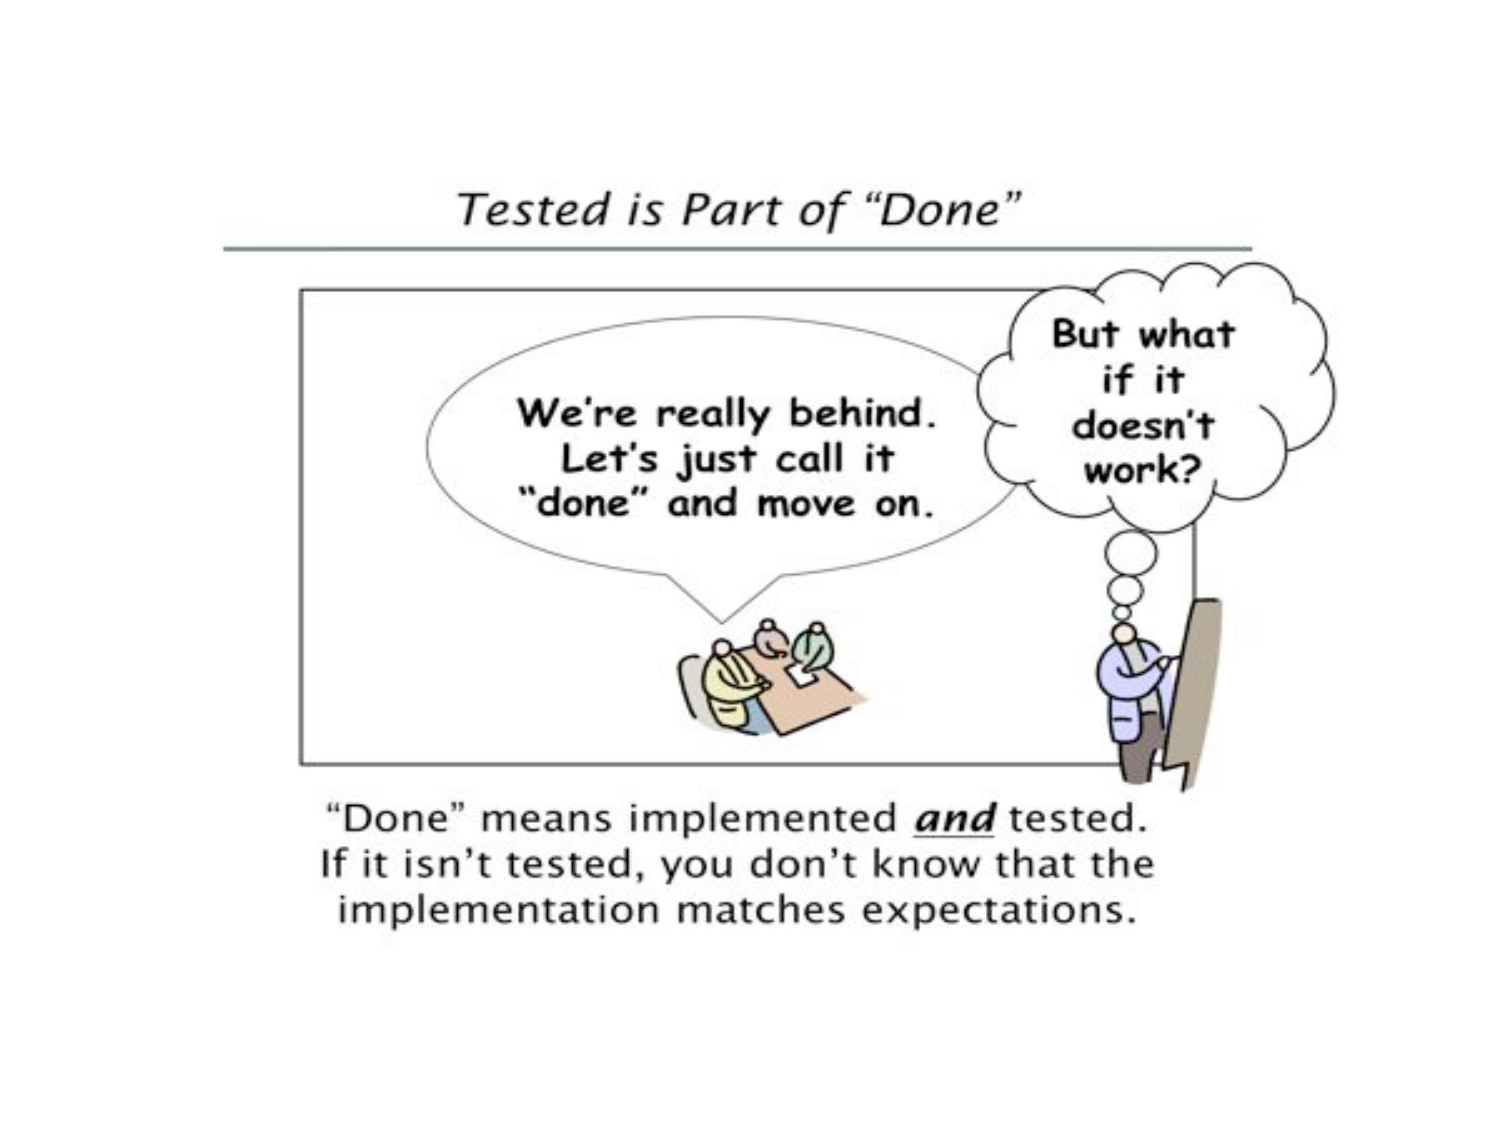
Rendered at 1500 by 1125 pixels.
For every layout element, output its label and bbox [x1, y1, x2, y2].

picture [99, 112, 1376, 963]
